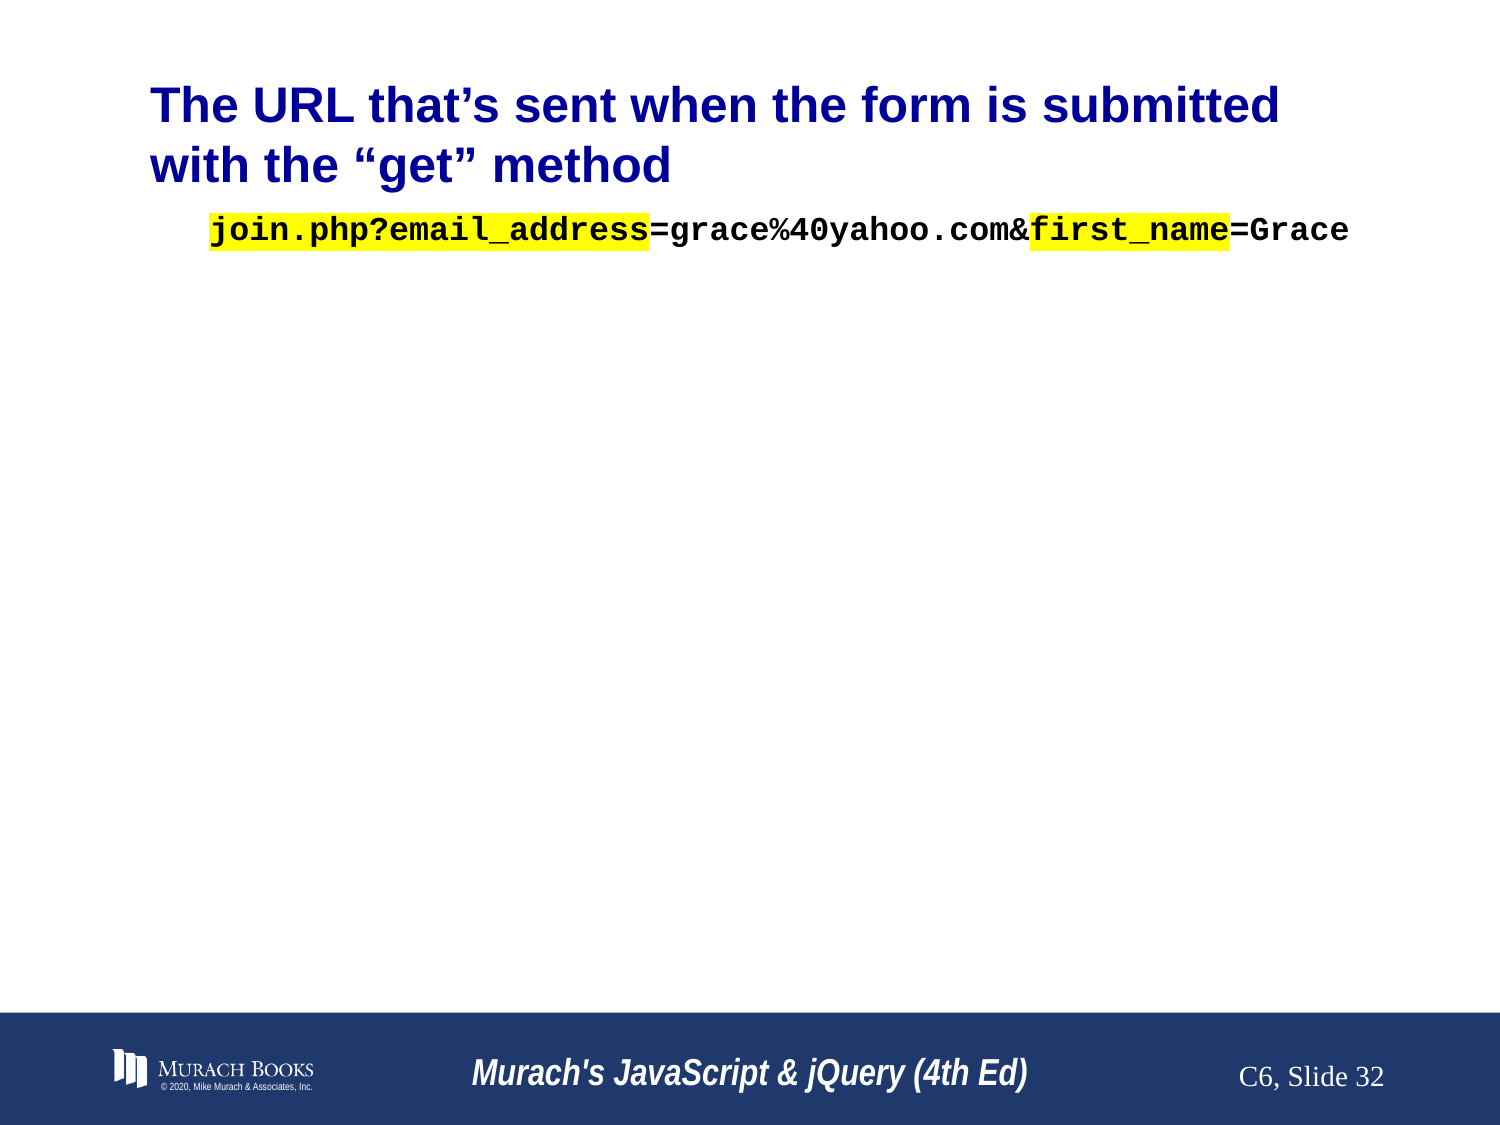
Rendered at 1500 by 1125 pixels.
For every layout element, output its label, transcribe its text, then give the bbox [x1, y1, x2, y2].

footer © 2020, Mike Murach & Associates, Inc. [12, 1025, 463, 1100]
list join.php?email_address=grace%40yahoo.com&first_name=Grace [137, 200, 1375, 1000]
title The URL that’s sent when the form is submitted with the “get” method [150, 38, 1350, 200]
slide_number C6, Slide ‹#› [1087, 1025, 1400, 1100]
slide_number Murach's JavaScript & jQuery (4th Ed) [463, 1025, 1050, 1100]
